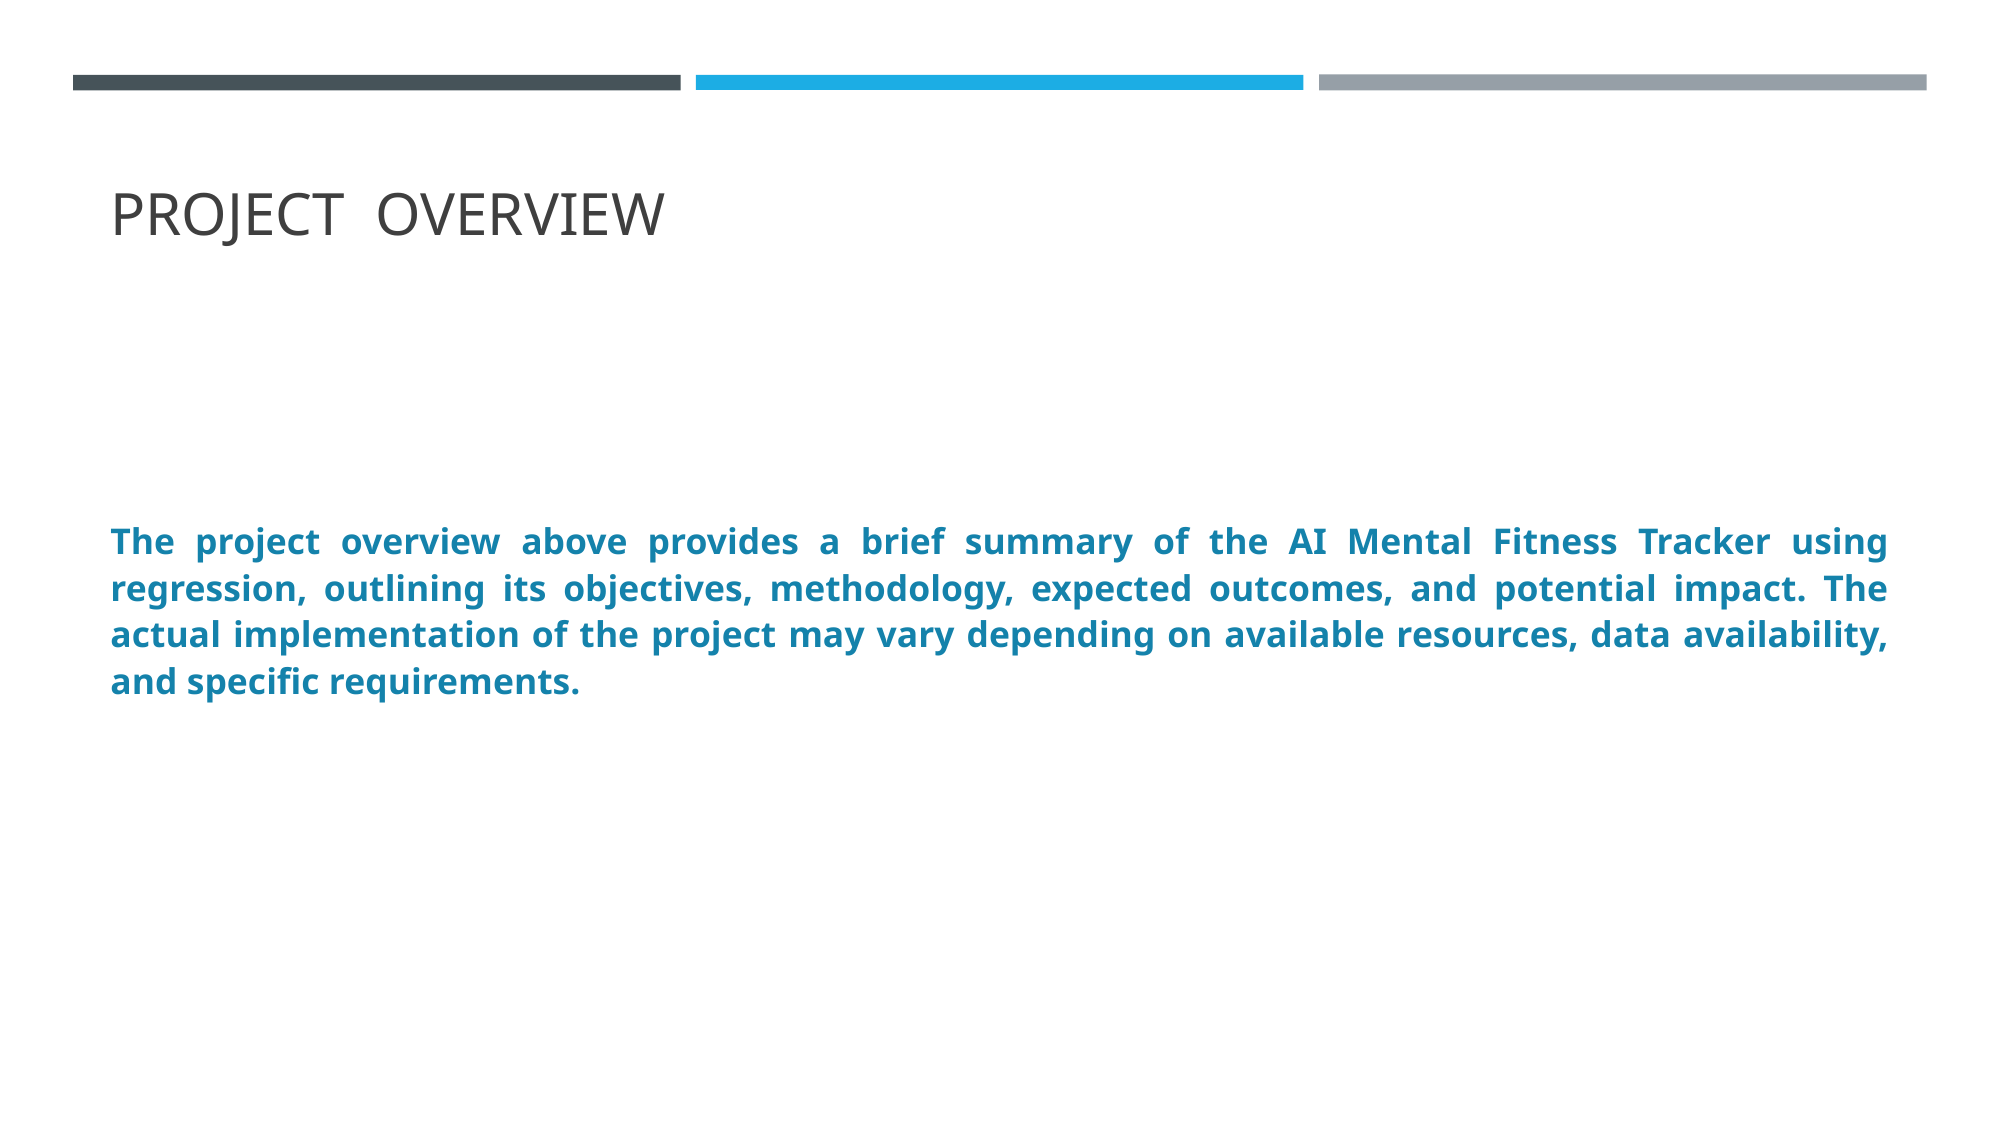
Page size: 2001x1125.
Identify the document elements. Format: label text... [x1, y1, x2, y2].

list The project overview above provides a brief summary of the AI Mental Fitness Tracker using regression, outlining its objectives, methodology, expected outcomes, and potential impact. The actual implementation of the project may vary depending on available resources, data availability, and specific requirements. [95, 310, 1905, 907]
title PROJECT OVERVIEW [95, 115, 1905, 310]
